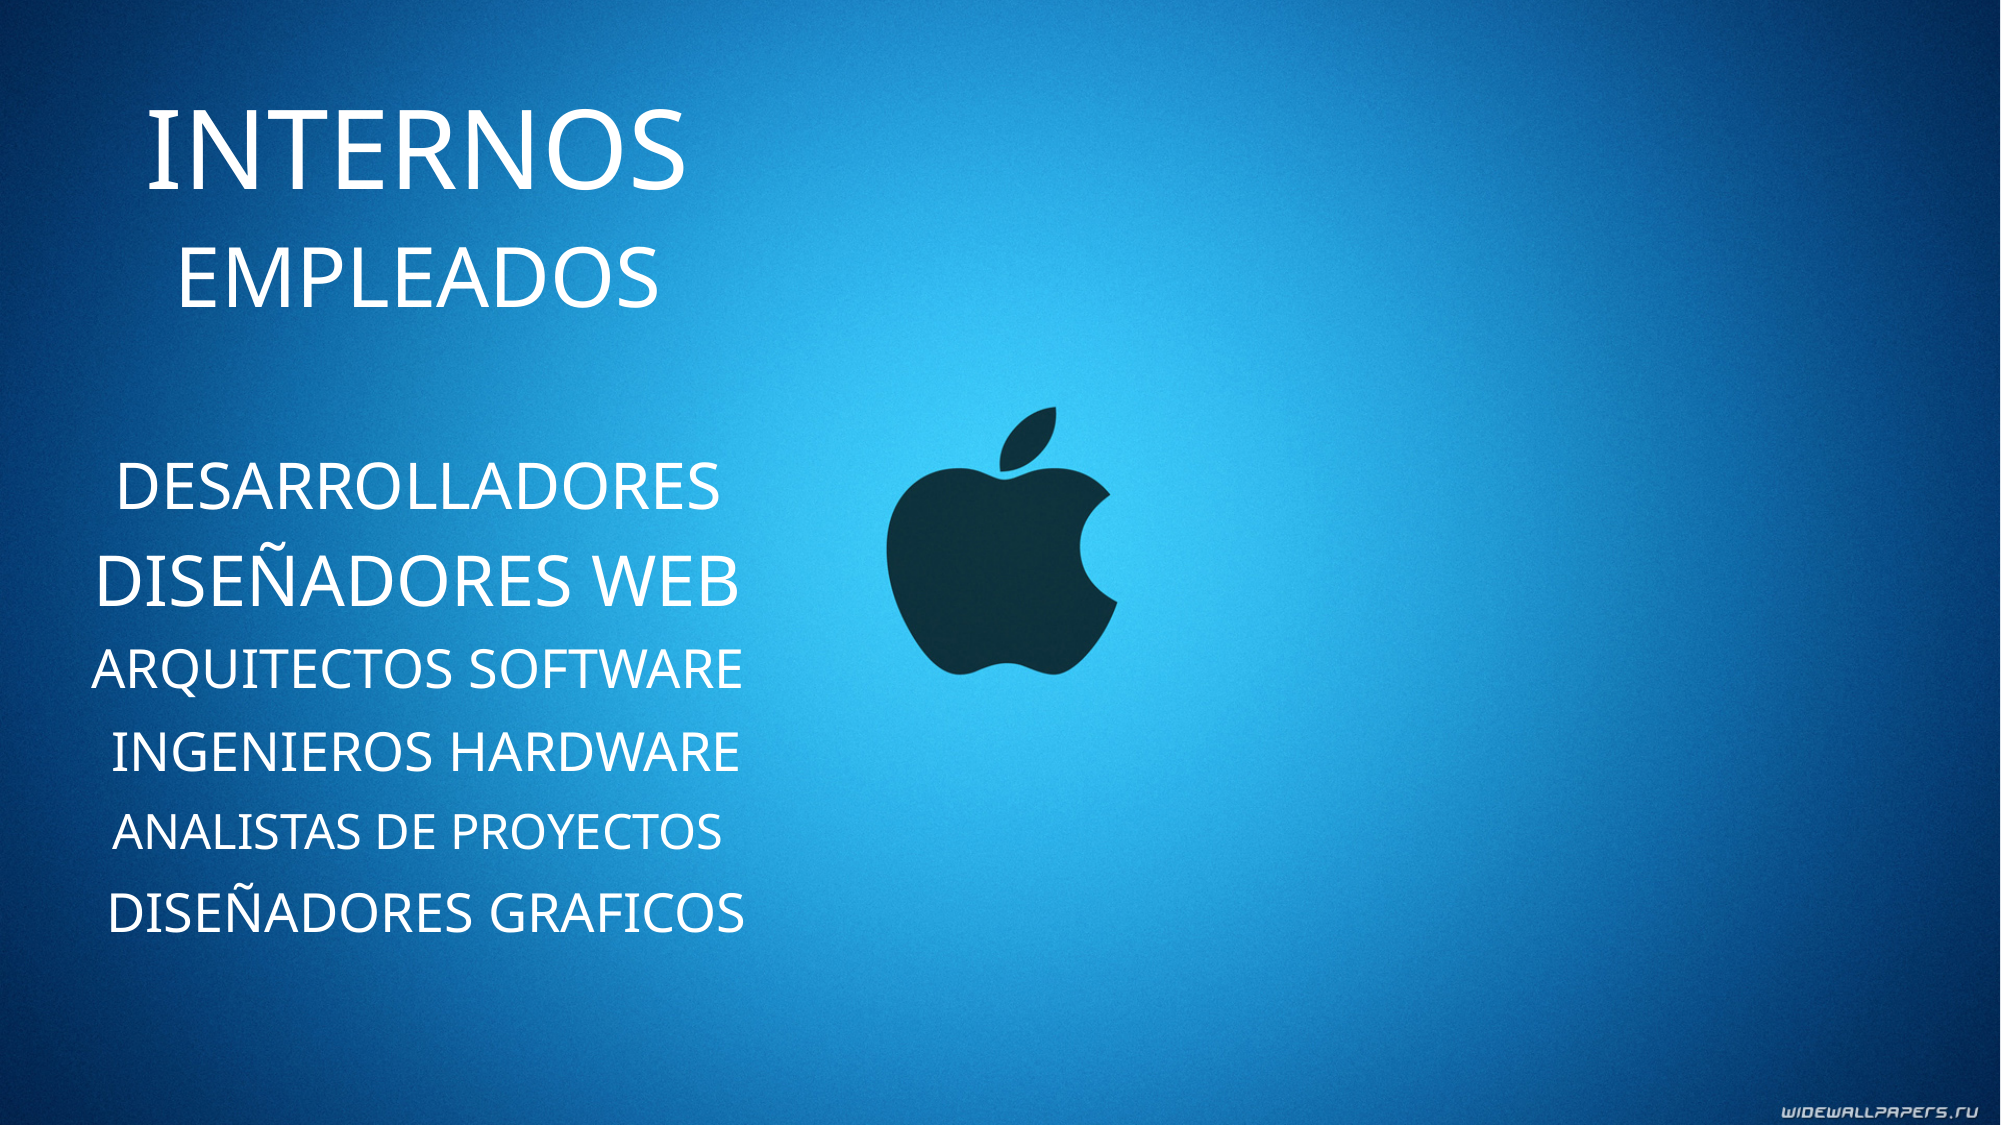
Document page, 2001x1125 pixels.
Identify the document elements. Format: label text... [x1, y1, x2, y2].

picture [0, 0, 2001, 1125]
text_box ANALISTAS DE PROYECTOS [75, 767, 761, 868]
text_box ARQUITECTOS SOFTWARE [75, 630, 761, 708]
text_box DISEÑADORES WEB [75, 529, 761, 630]
title INTERNOS [125, 73, 711, 221]
text_box INGENIEROS HARDWARE [83, 691, 770, 791]
text_box DESARROLLADORES [75, 431, 761, 529]
text_box EMPLEADOS [125, 221, 711, 334]
text_box DISEÑADORES GRAFICOS [83, 852, 770, 952]
